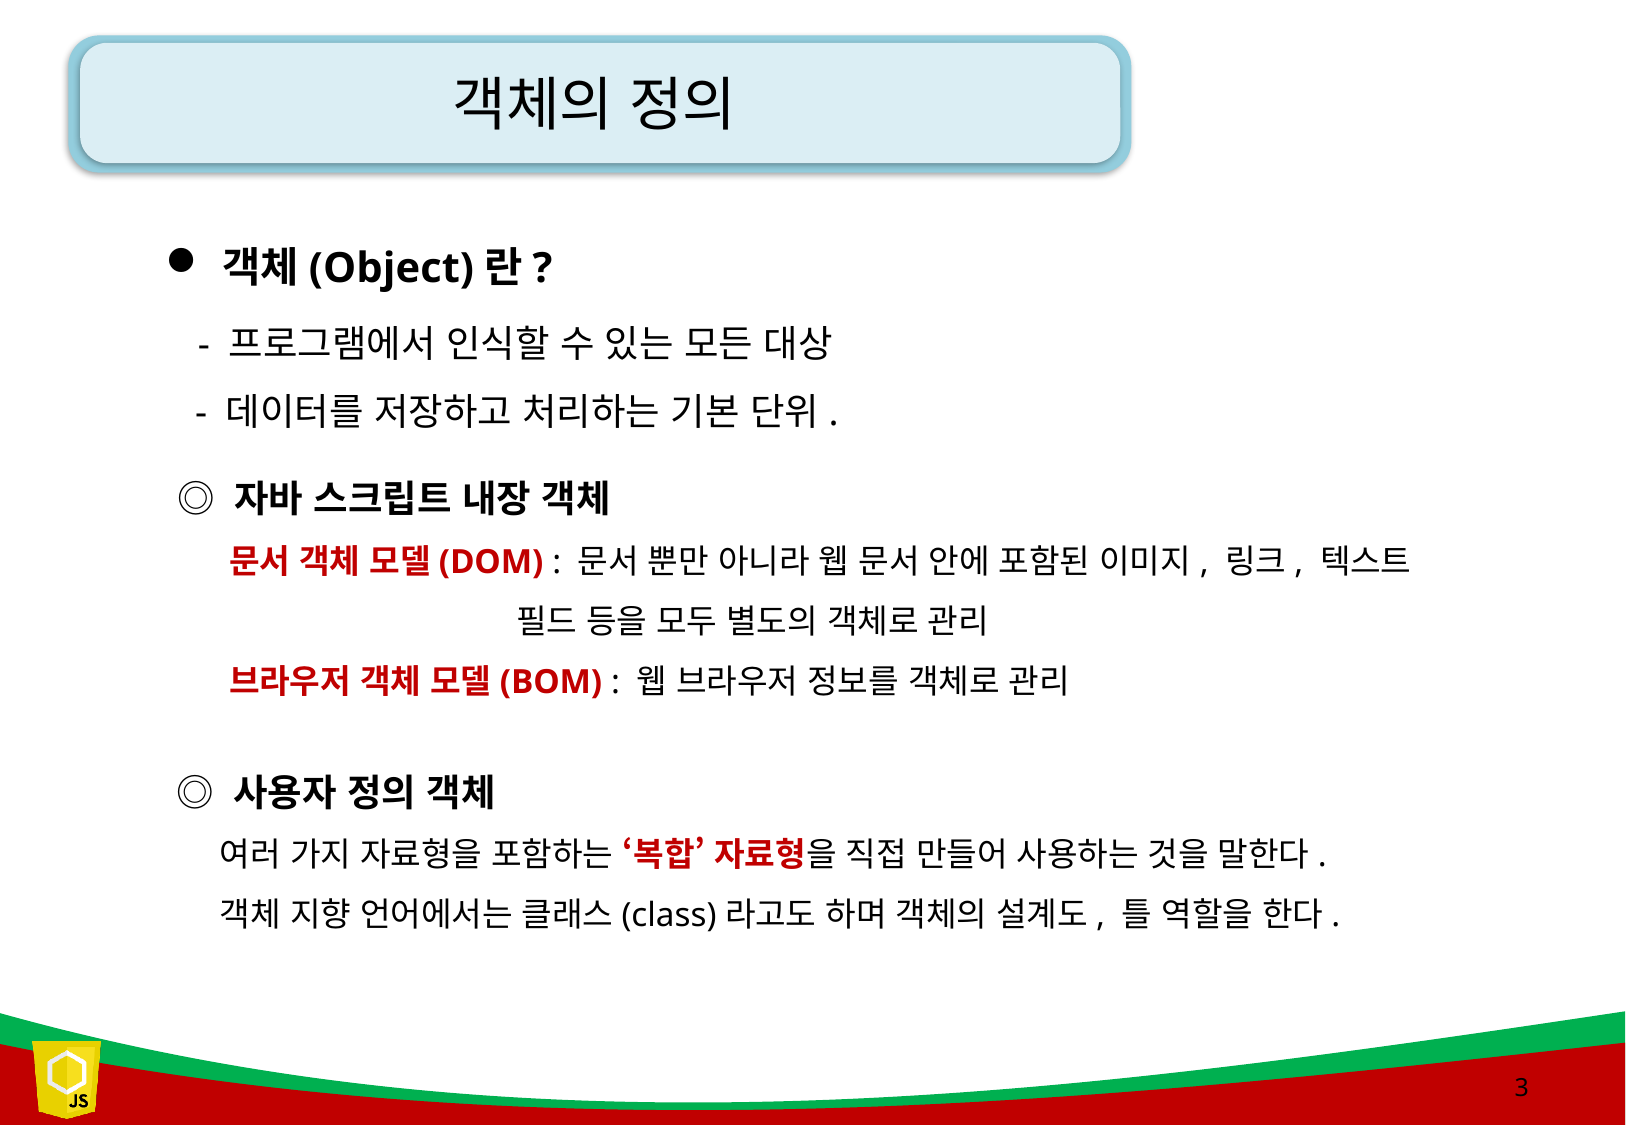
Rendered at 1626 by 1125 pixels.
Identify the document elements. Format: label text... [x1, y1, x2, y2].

text_box ◎ 사용자 정의 객체 여러 가지 자료형을 포함하는 ‘복합’ 자료형을 직접 만들어 사용하는 것을 말한다. 객체 지향 언어에서는 클래스(class)라고도 하며 객체의 설계도, 틀 역할을 한다. [151, 738, 1473, 941]
text_box 객체(Object)란? - 프로그램에서 인식할 수 있는 모든 대상 - 데이터를 저장하고 처리하는 기본 단위. [150, 208, 1392, 441]
text_box ◎ 자바 스크립트 내장 객체 문서 객체 모델(DOM) : 문서 뿐만 아니라 웹 문서 안에 포함된 이미지, 링크, 텍스트 필드 등을 모두 별도의 객체로 관리 브라우저 객체 모델(BOM) : 웹 브라우저 정보를 객체로 관리 [151, 438, 1534, 708]
title 객체의 정의 [68, 32, 1121, 173]
slide_number 3 [1452, 1058, 1544, 1119]
picture [32, 1041, 101, 1119]
